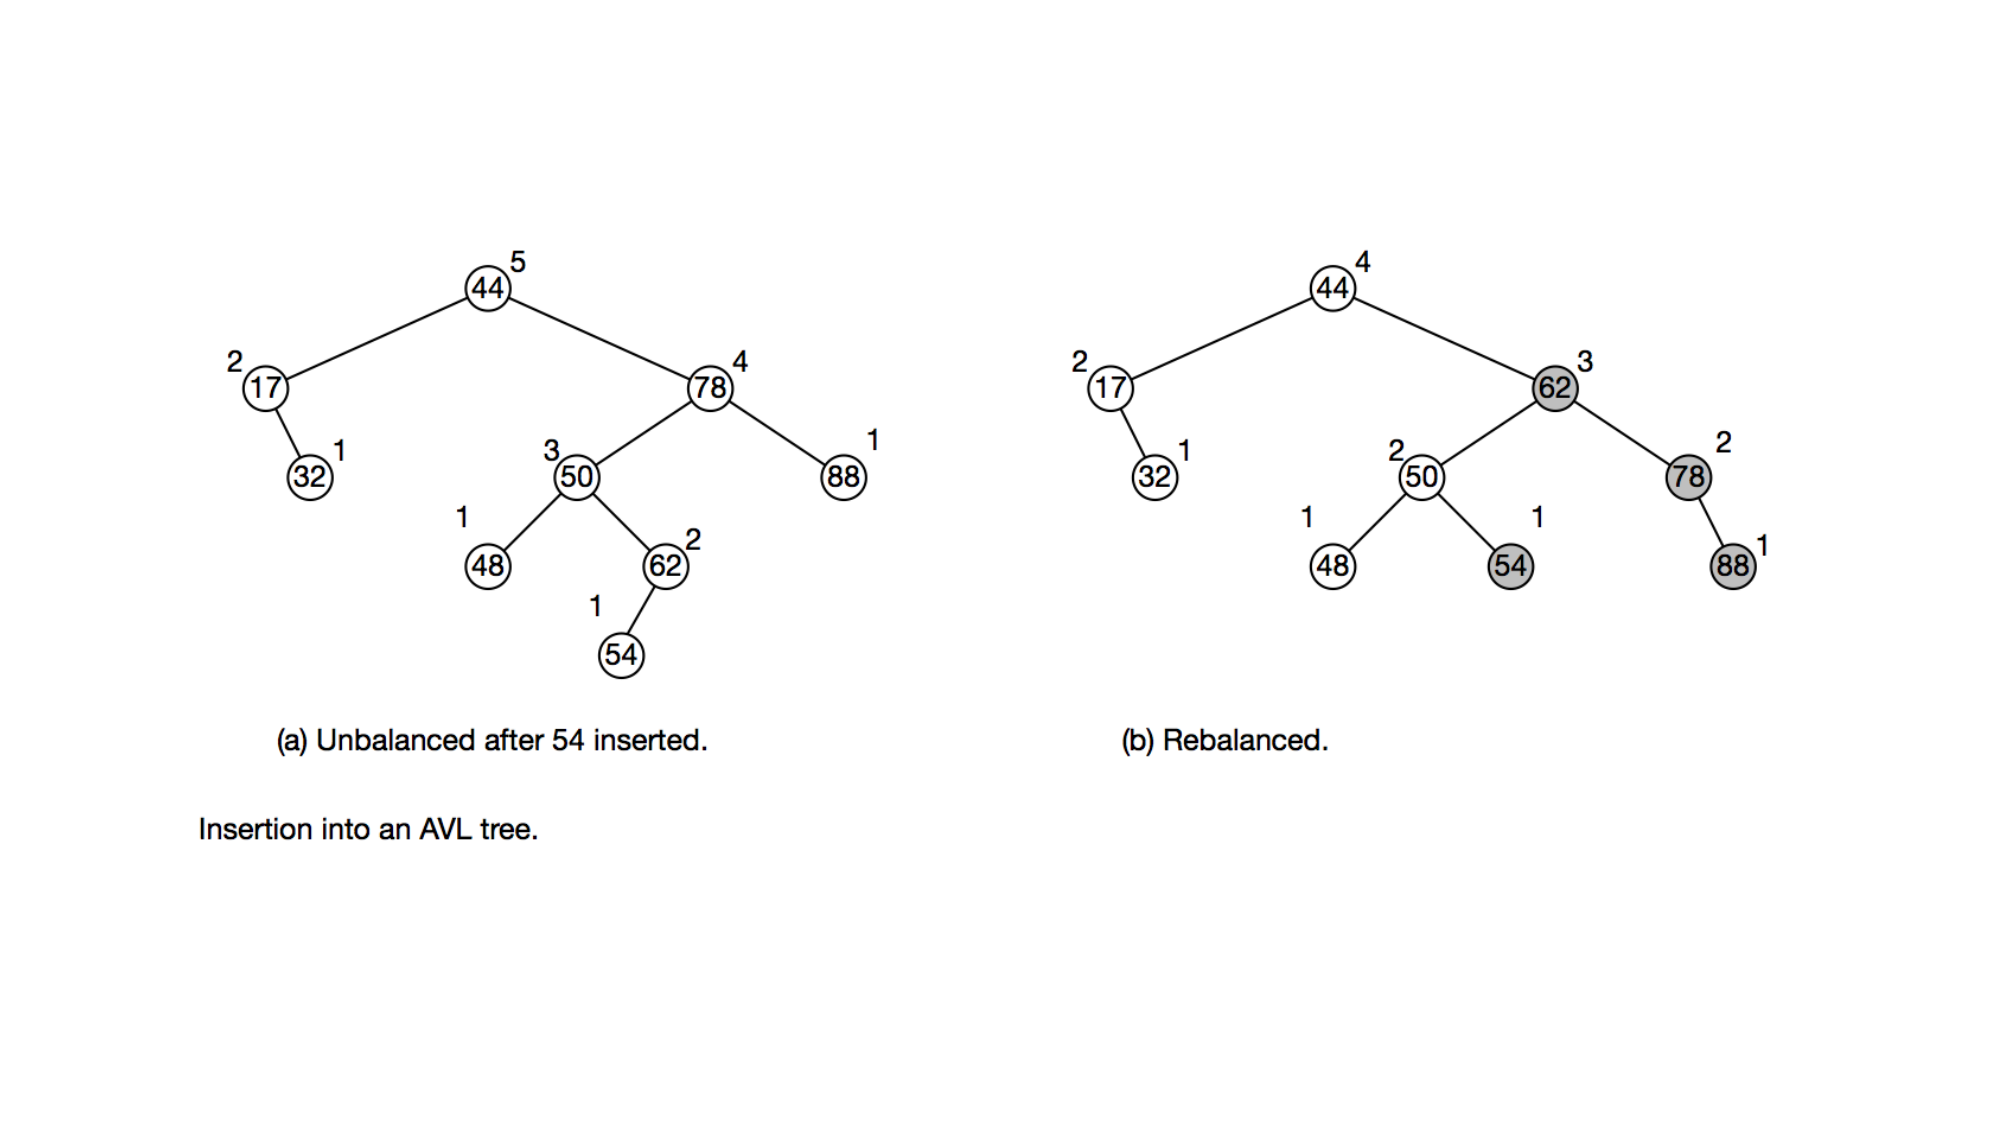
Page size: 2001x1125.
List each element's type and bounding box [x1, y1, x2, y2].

picture [188, 233, 1789, 856]
